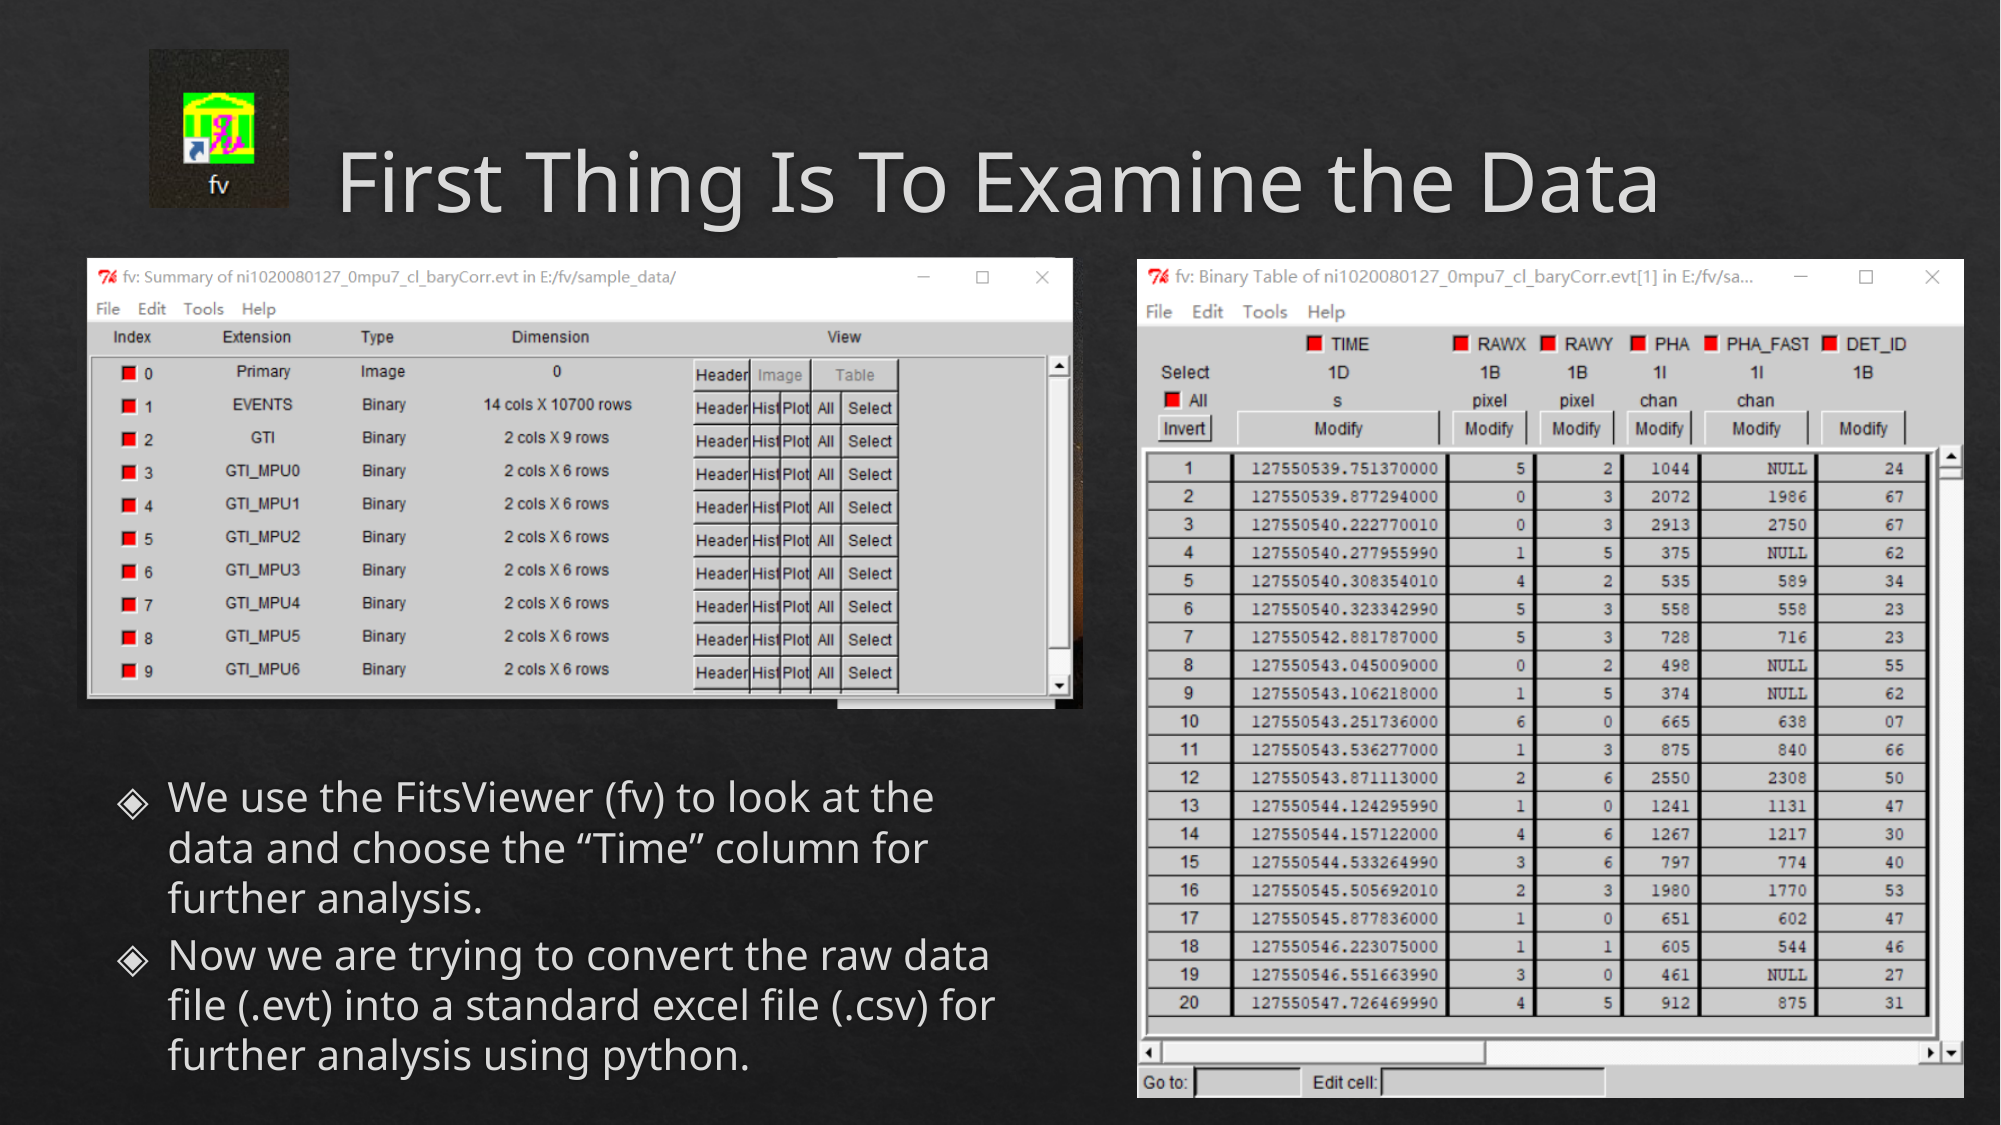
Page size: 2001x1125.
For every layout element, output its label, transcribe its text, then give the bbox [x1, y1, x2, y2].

picture [0, 0, 2001, 1125]
list We use the FitsViewer (fv) to look at the data and choose the “Time” column for further analysis. Now we are trying to convert the raw data file (.evt) into a standard excel file (.csv) for further analysis using python. [77, 763, 1016, 1125]
title First Thing Is To Examine the Data [149, 99, 1849, 260]
